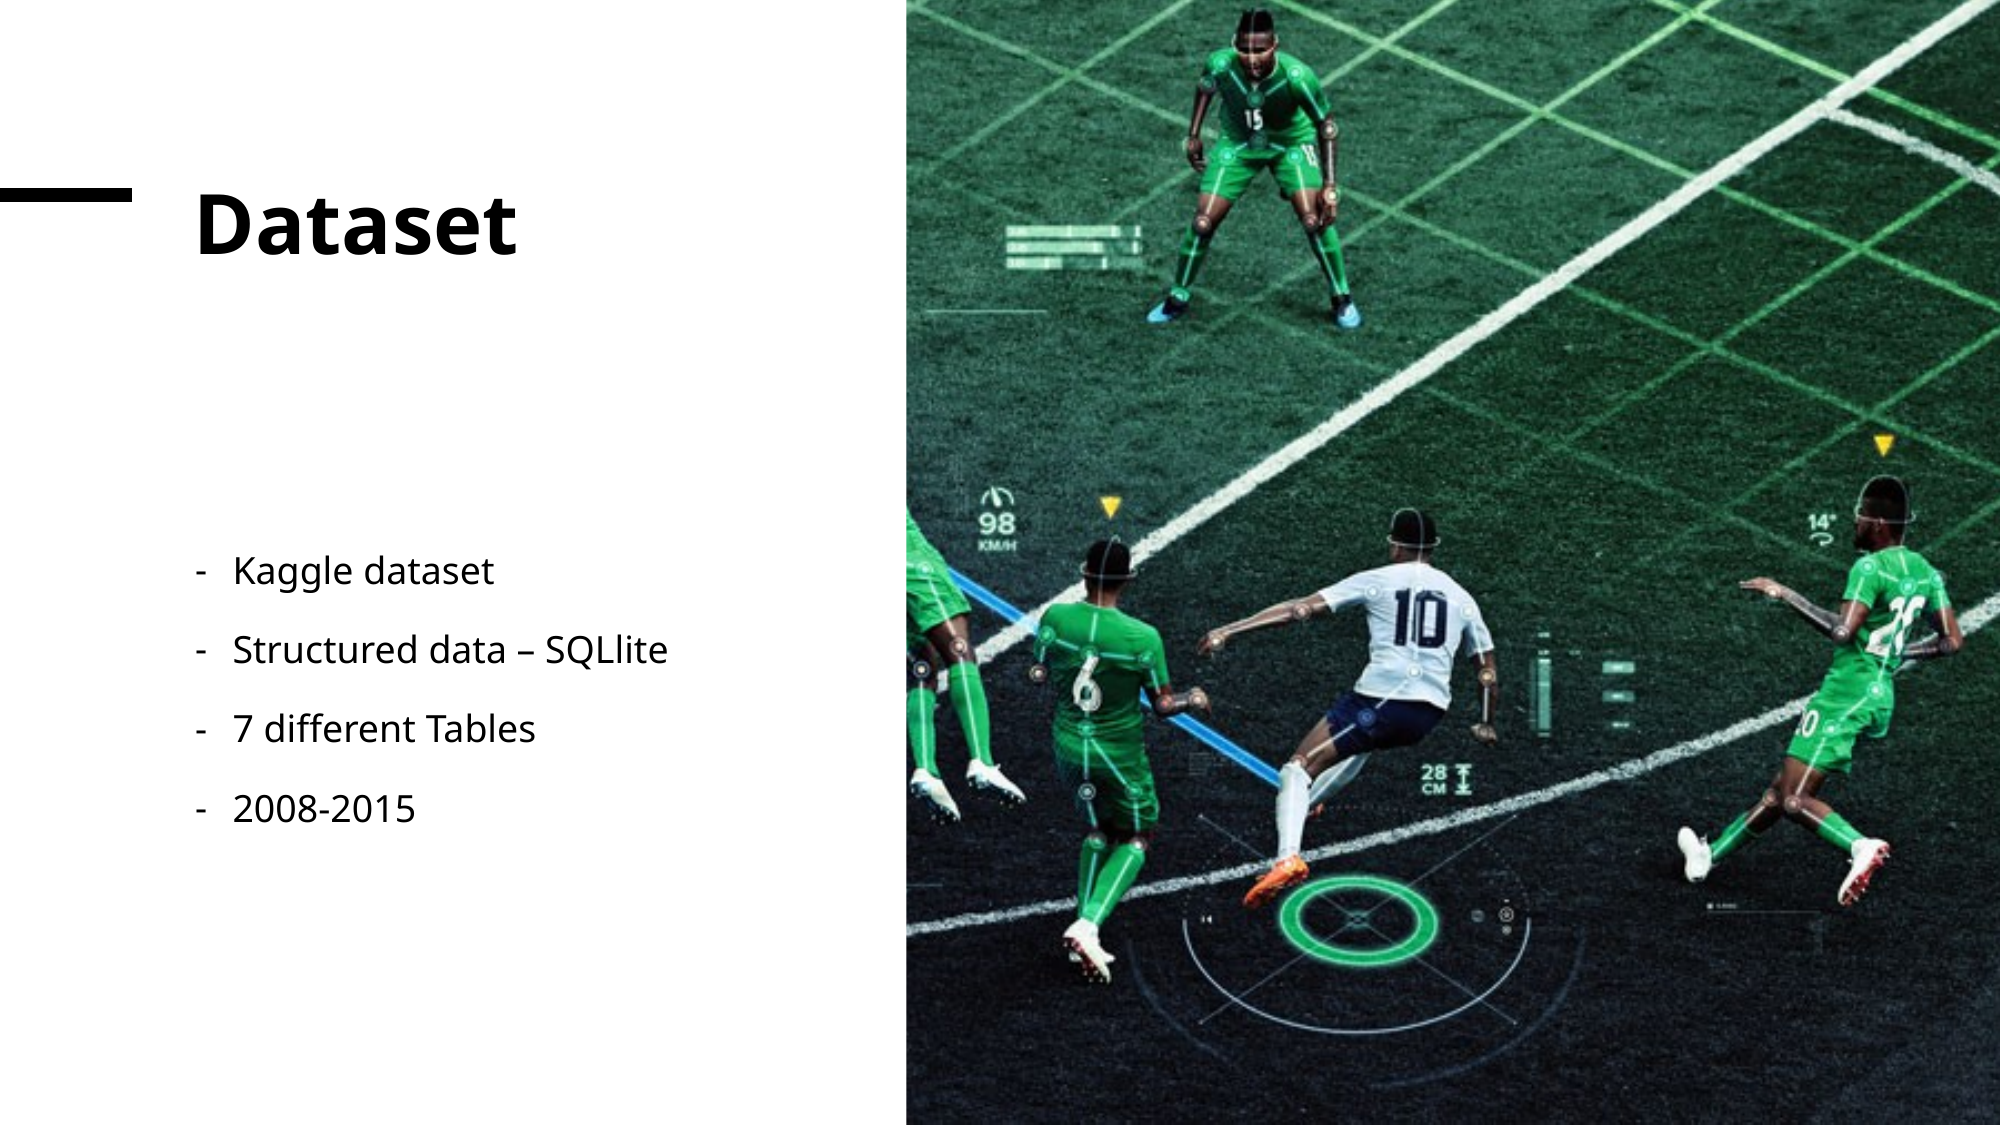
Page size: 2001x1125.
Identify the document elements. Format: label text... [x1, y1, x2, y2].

picture [906, 0, 2000, 1125]
text_box [0, 0, 906, 1125]
list Kaggle dataset Structured data – SQLlite 7 different Tables 2008-2015 [180, 525, 783, 1011]
title Dataset [178, 179, 800, 515]
